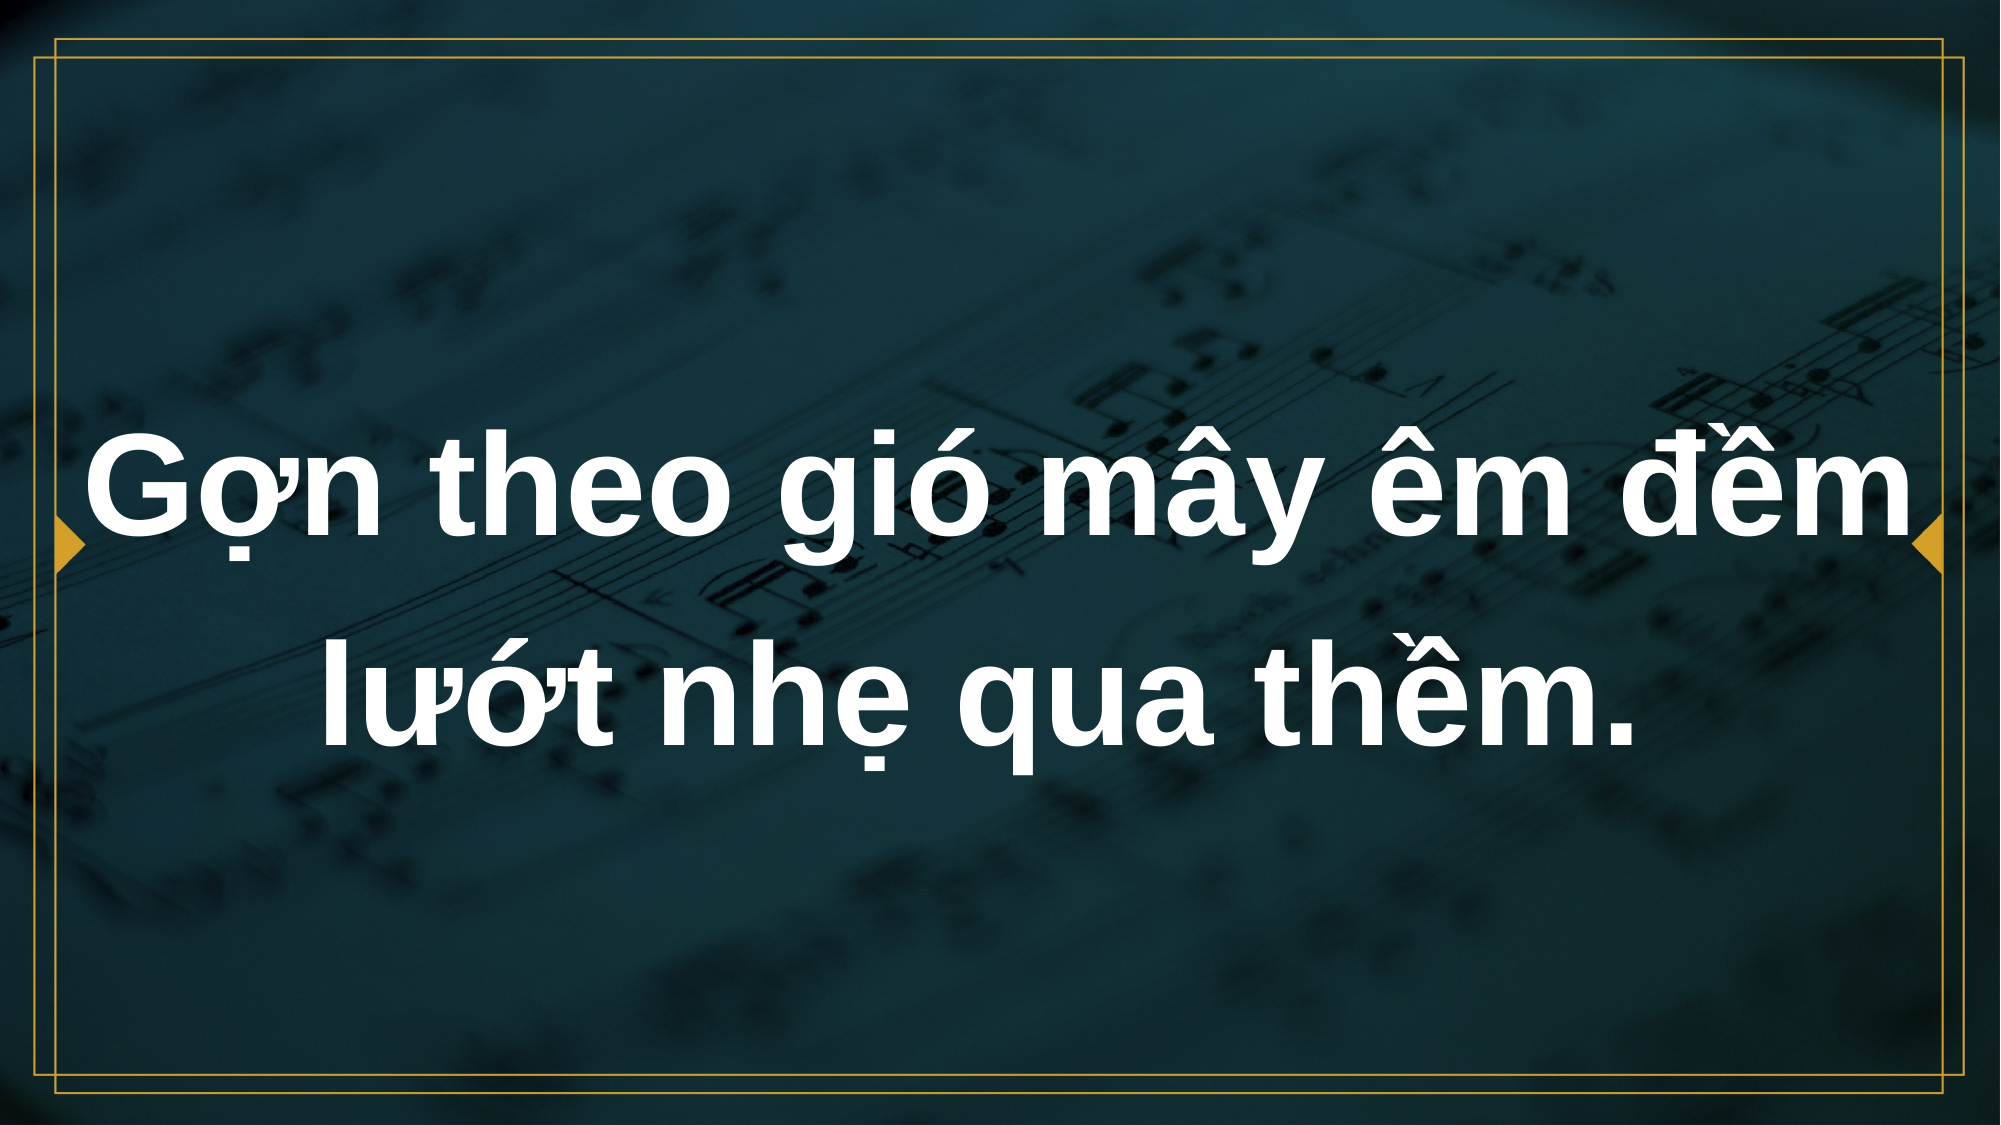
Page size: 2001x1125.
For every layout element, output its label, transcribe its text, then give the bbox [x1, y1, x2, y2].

picture [0, 0, 2000, 1125]
title Gợn theo gió mây êm đềm lướt nhẹ qua thềm. [55, 53, 1945, 1077]
